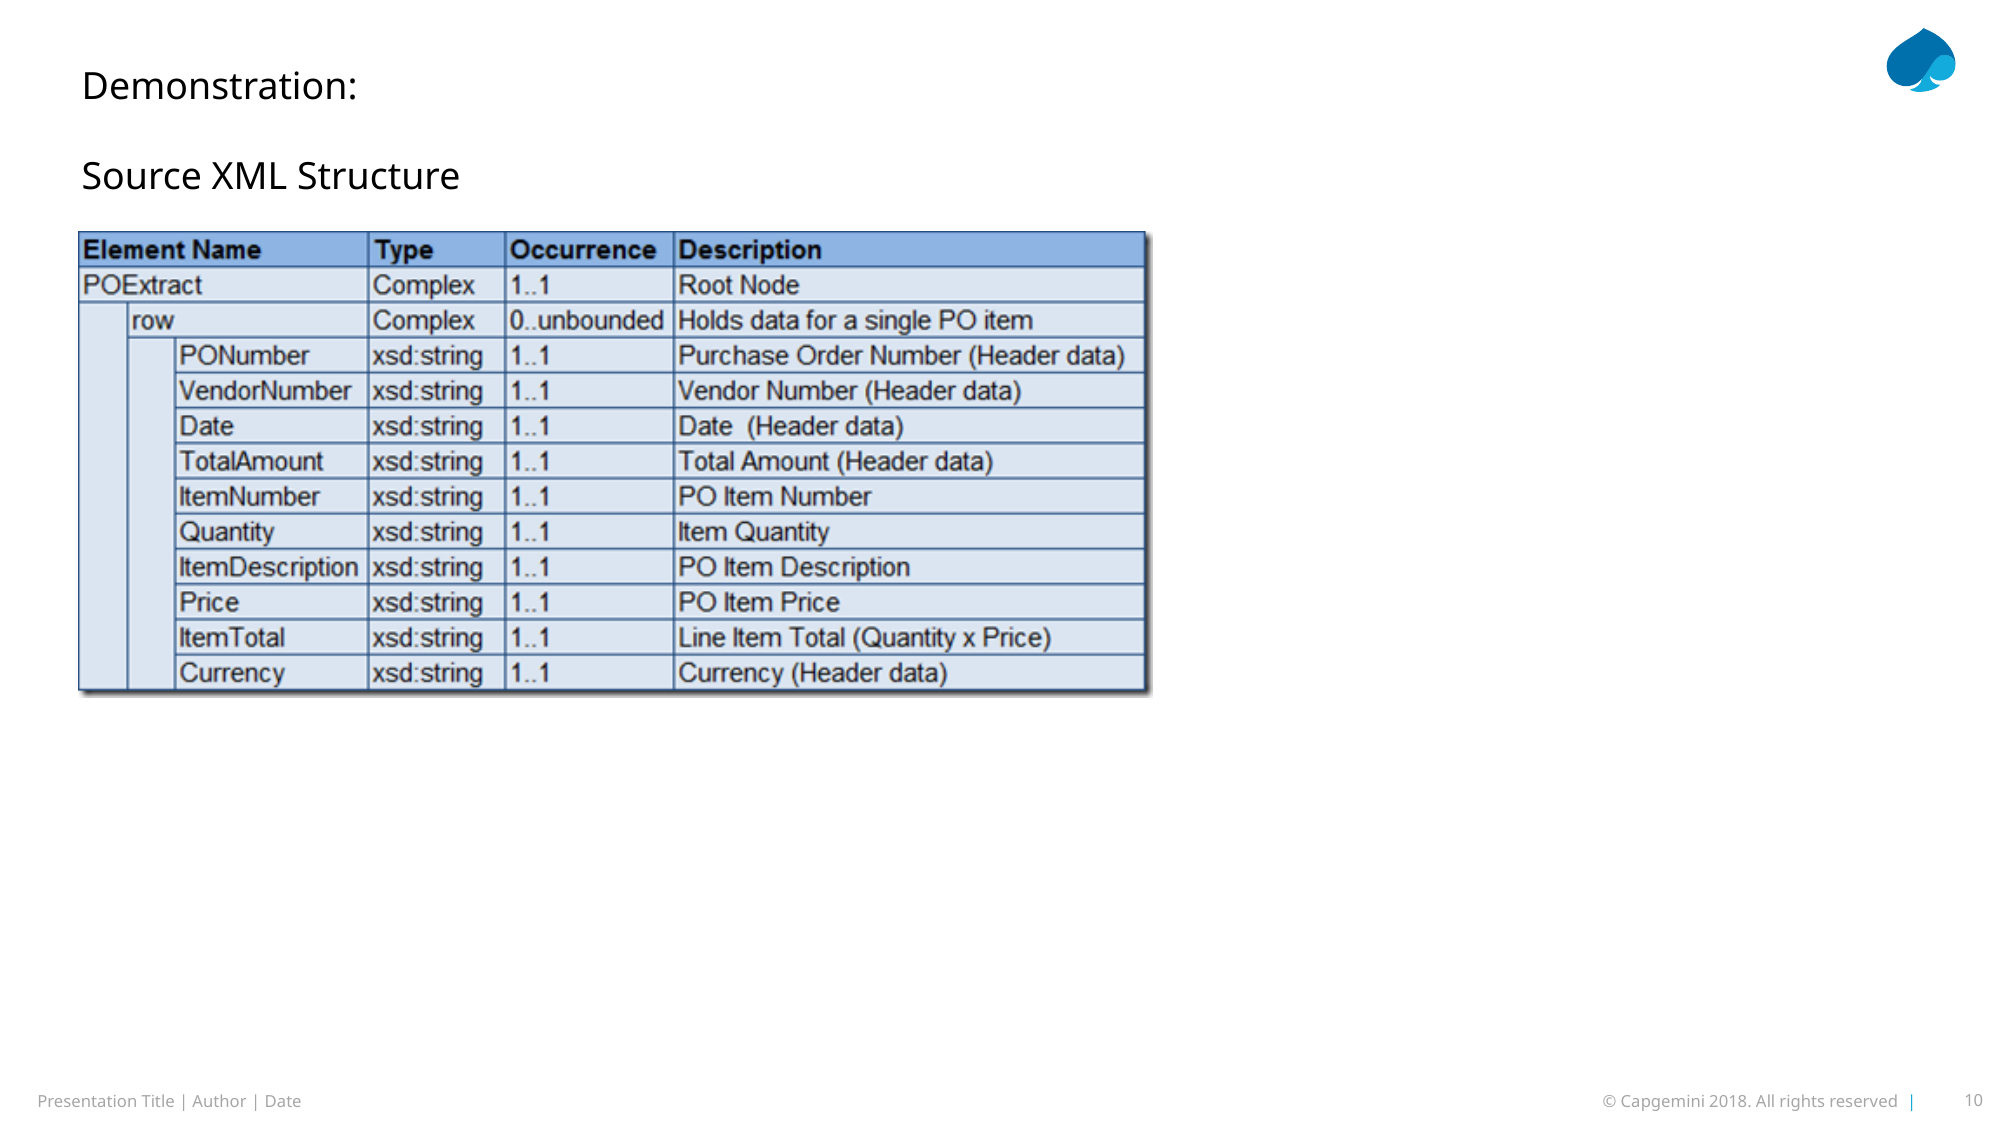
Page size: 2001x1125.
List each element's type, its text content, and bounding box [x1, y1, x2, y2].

picture [78, 231, 1153, 698]
text_box Demonstration: Source XML Structure [66, 54, 1744, 340]
